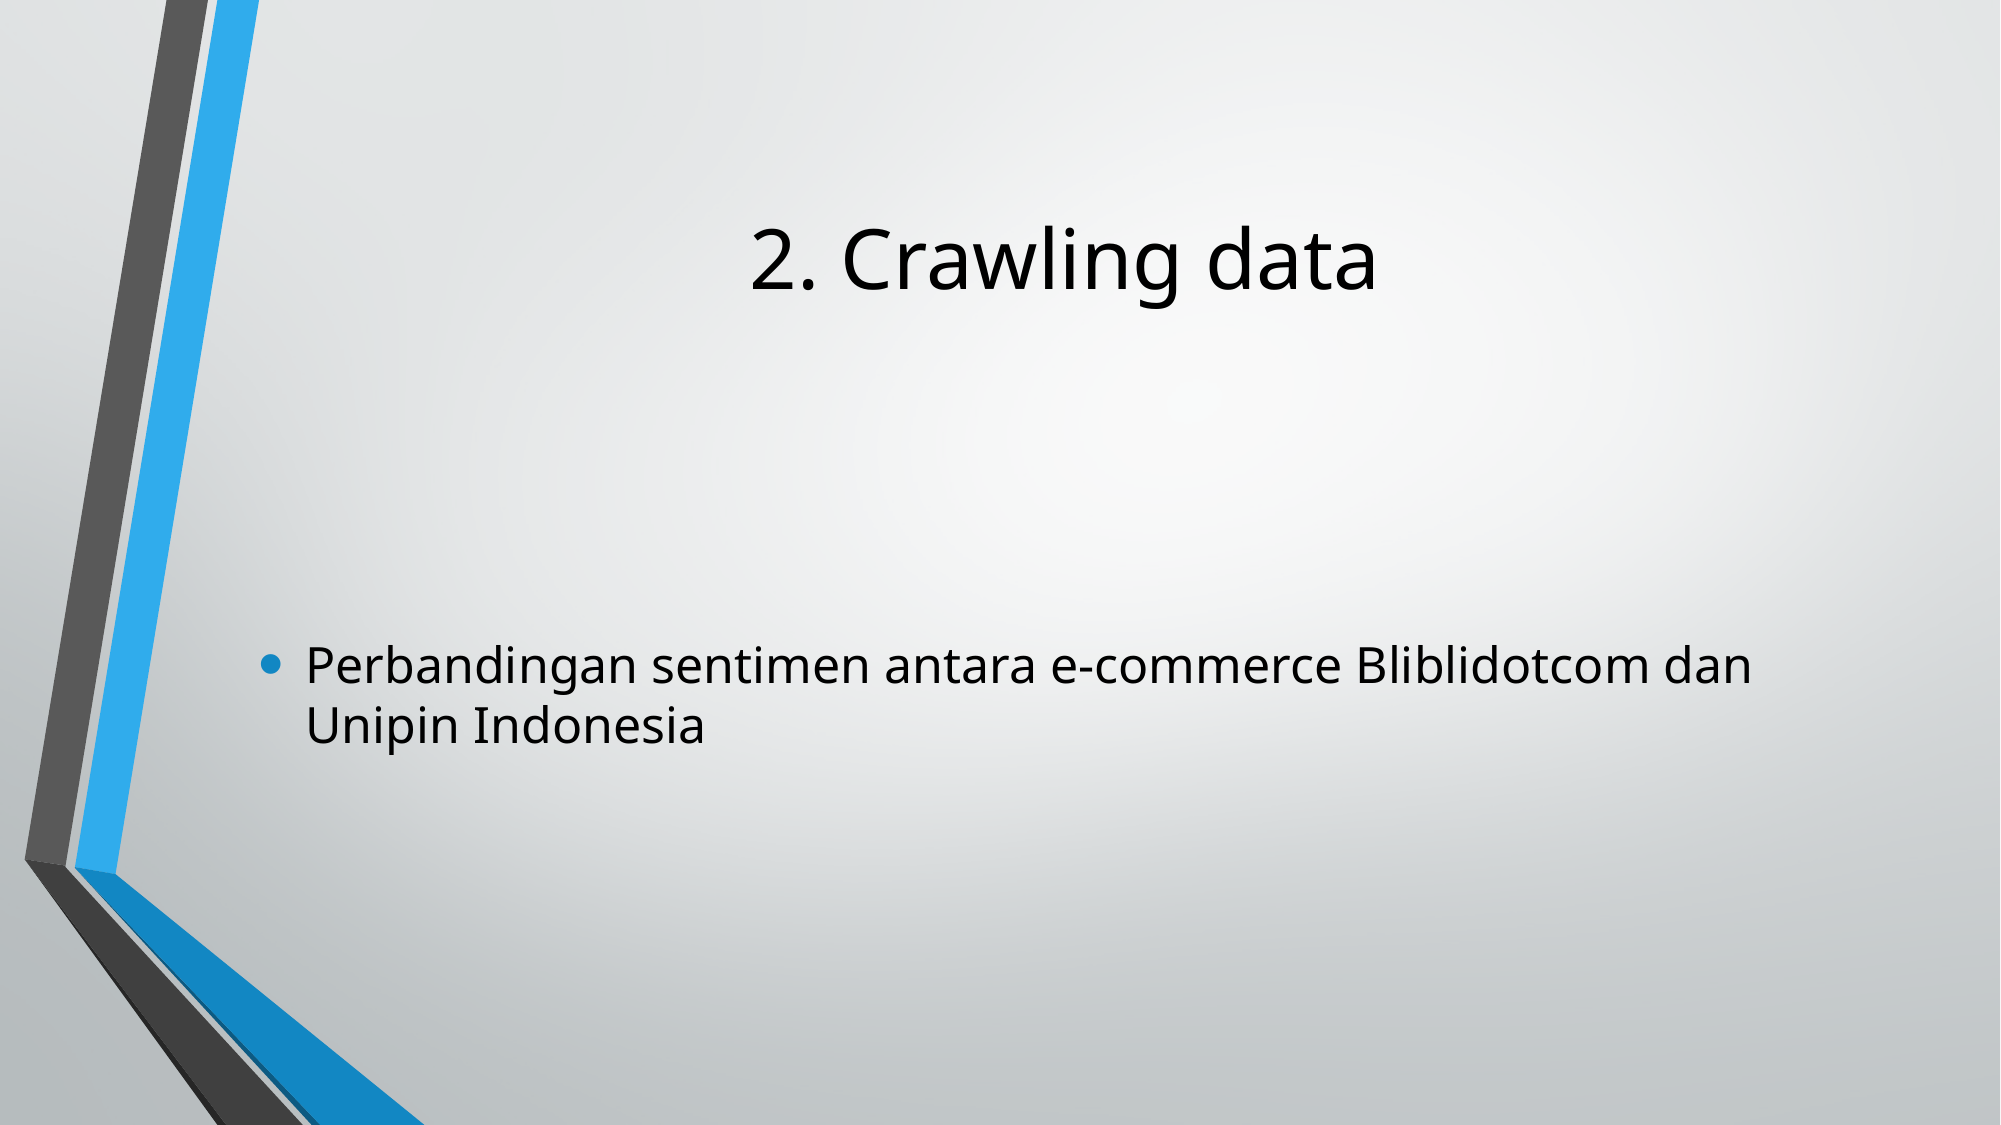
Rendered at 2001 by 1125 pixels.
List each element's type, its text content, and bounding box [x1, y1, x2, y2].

list Perbandingan sentimen antara e-commerce Bliblidotcom dan Unipin Indonesia [243, 437, 1887, 950]
title 2. Crawling data [243, 112, 1887, 400]
